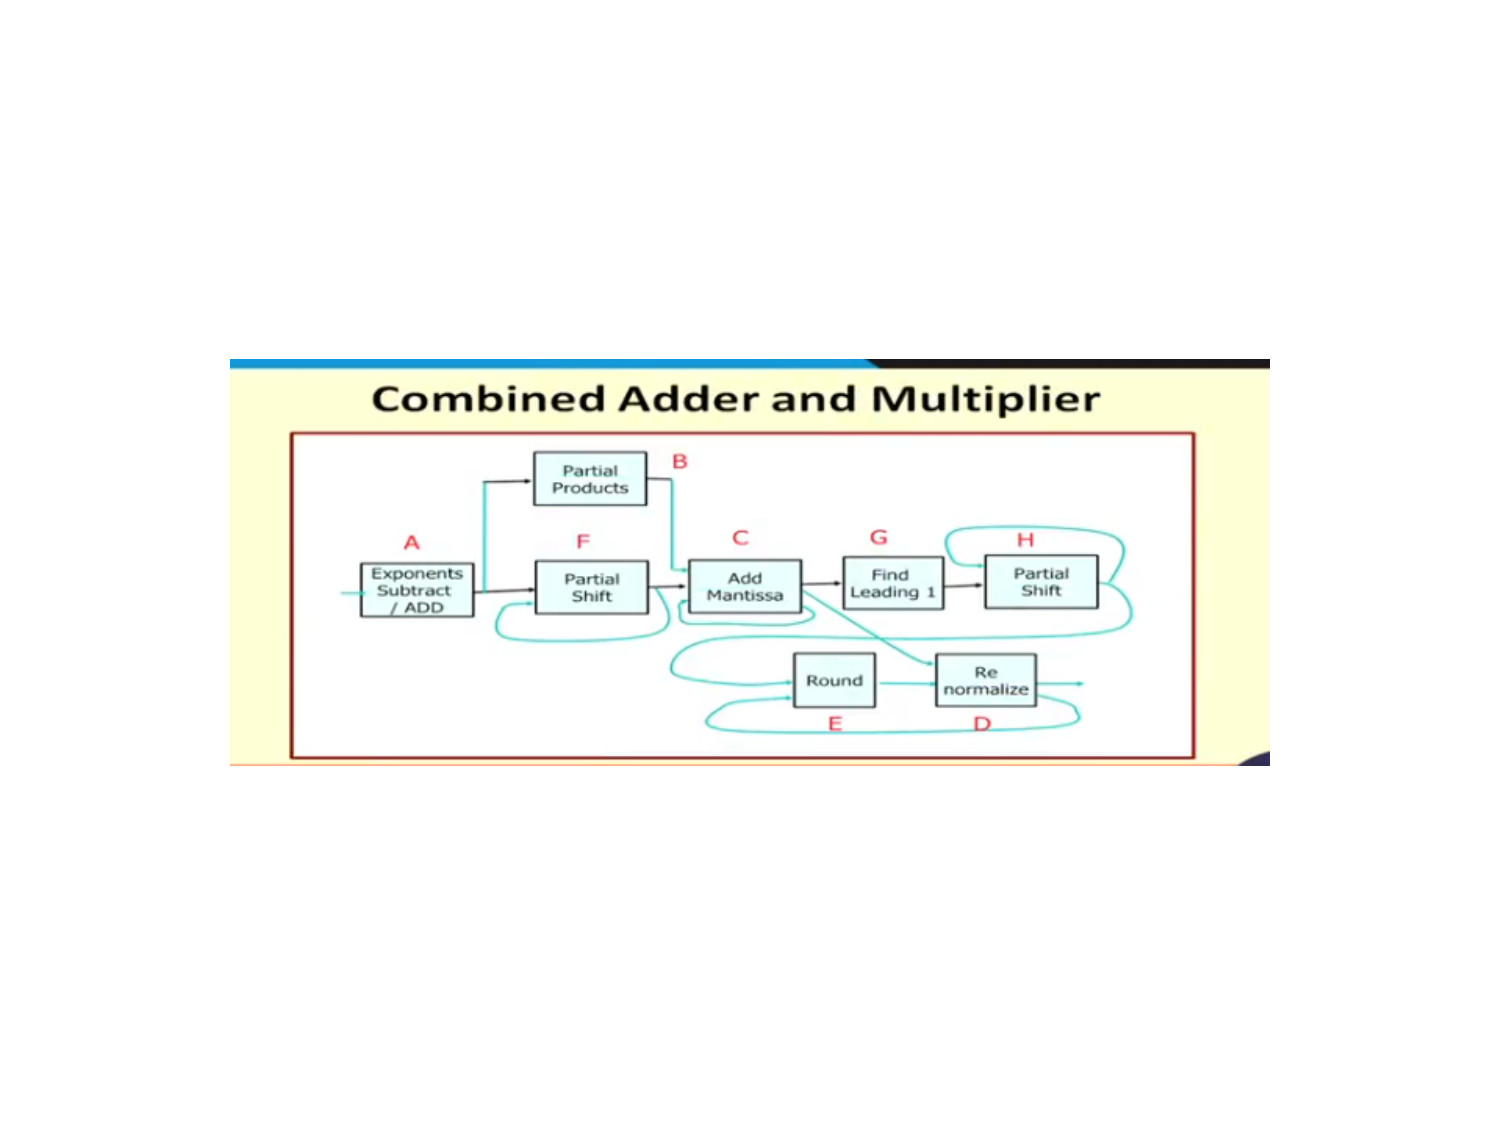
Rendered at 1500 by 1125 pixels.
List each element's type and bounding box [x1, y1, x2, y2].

picture [229, 359, 1270, 767]
